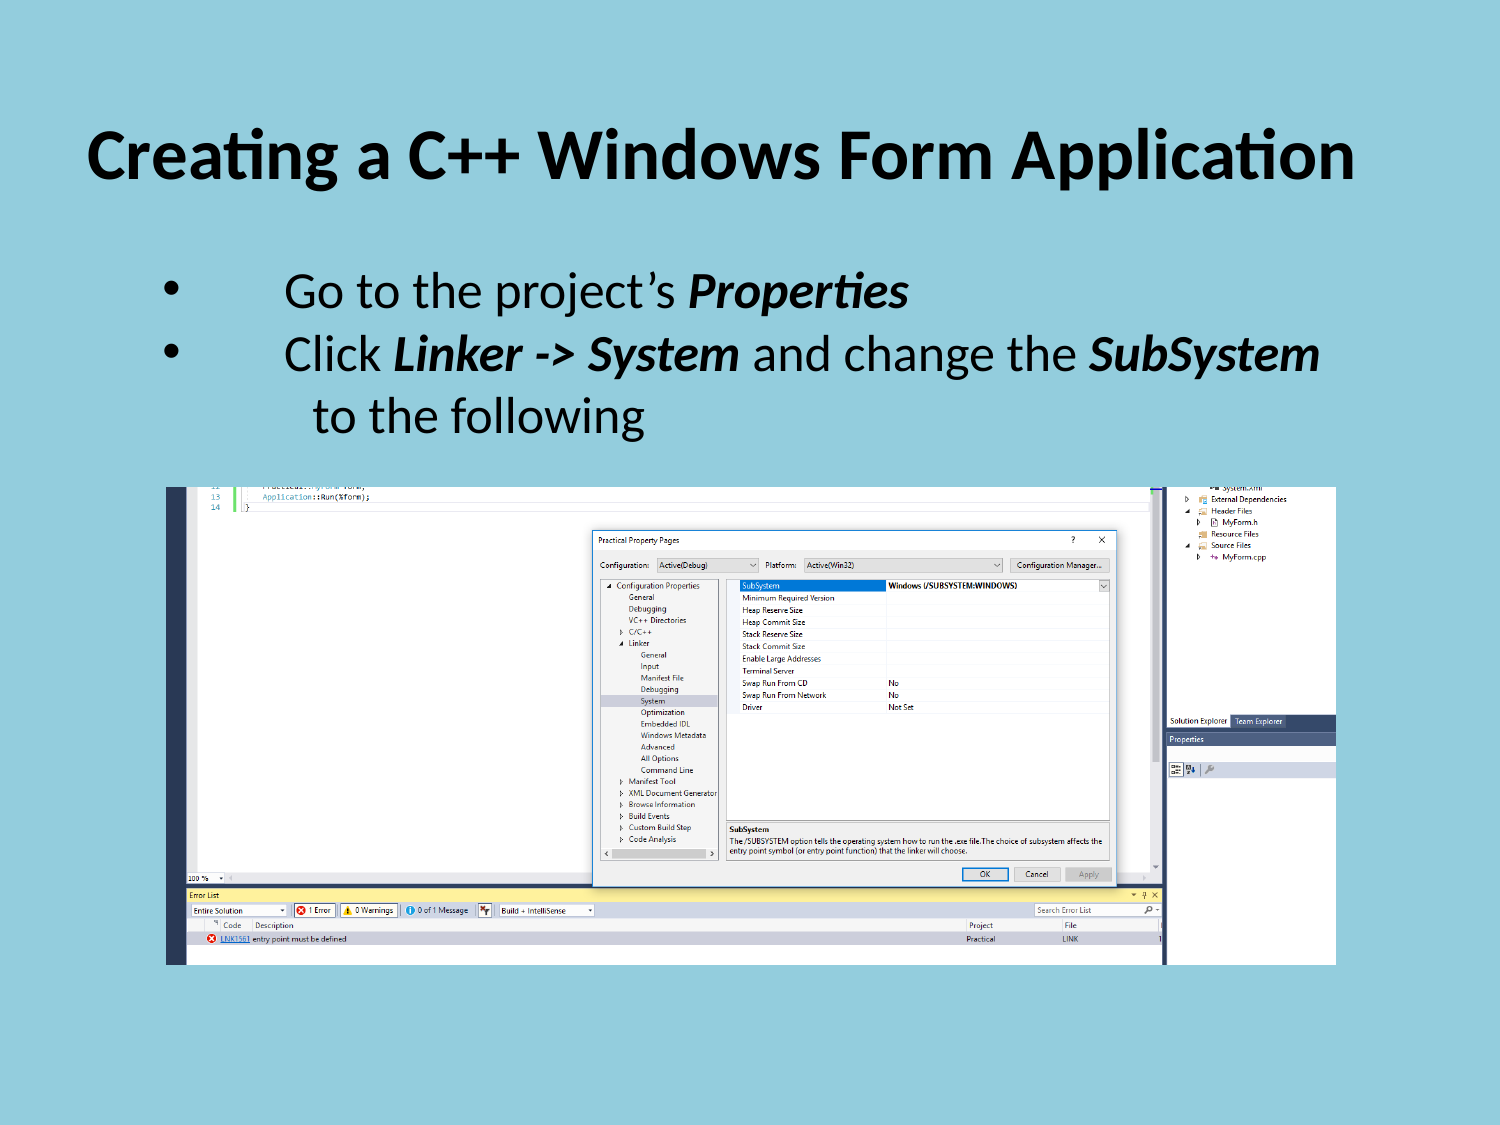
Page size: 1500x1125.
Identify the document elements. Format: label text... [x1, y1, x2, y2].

picture [165, 487, 1336, 965]
text_box Creating a C++ Windows Form Application Go to the project’s Properties Click Linker -> System and change the SubSystem to the following [0, 1, 1500, 450]
